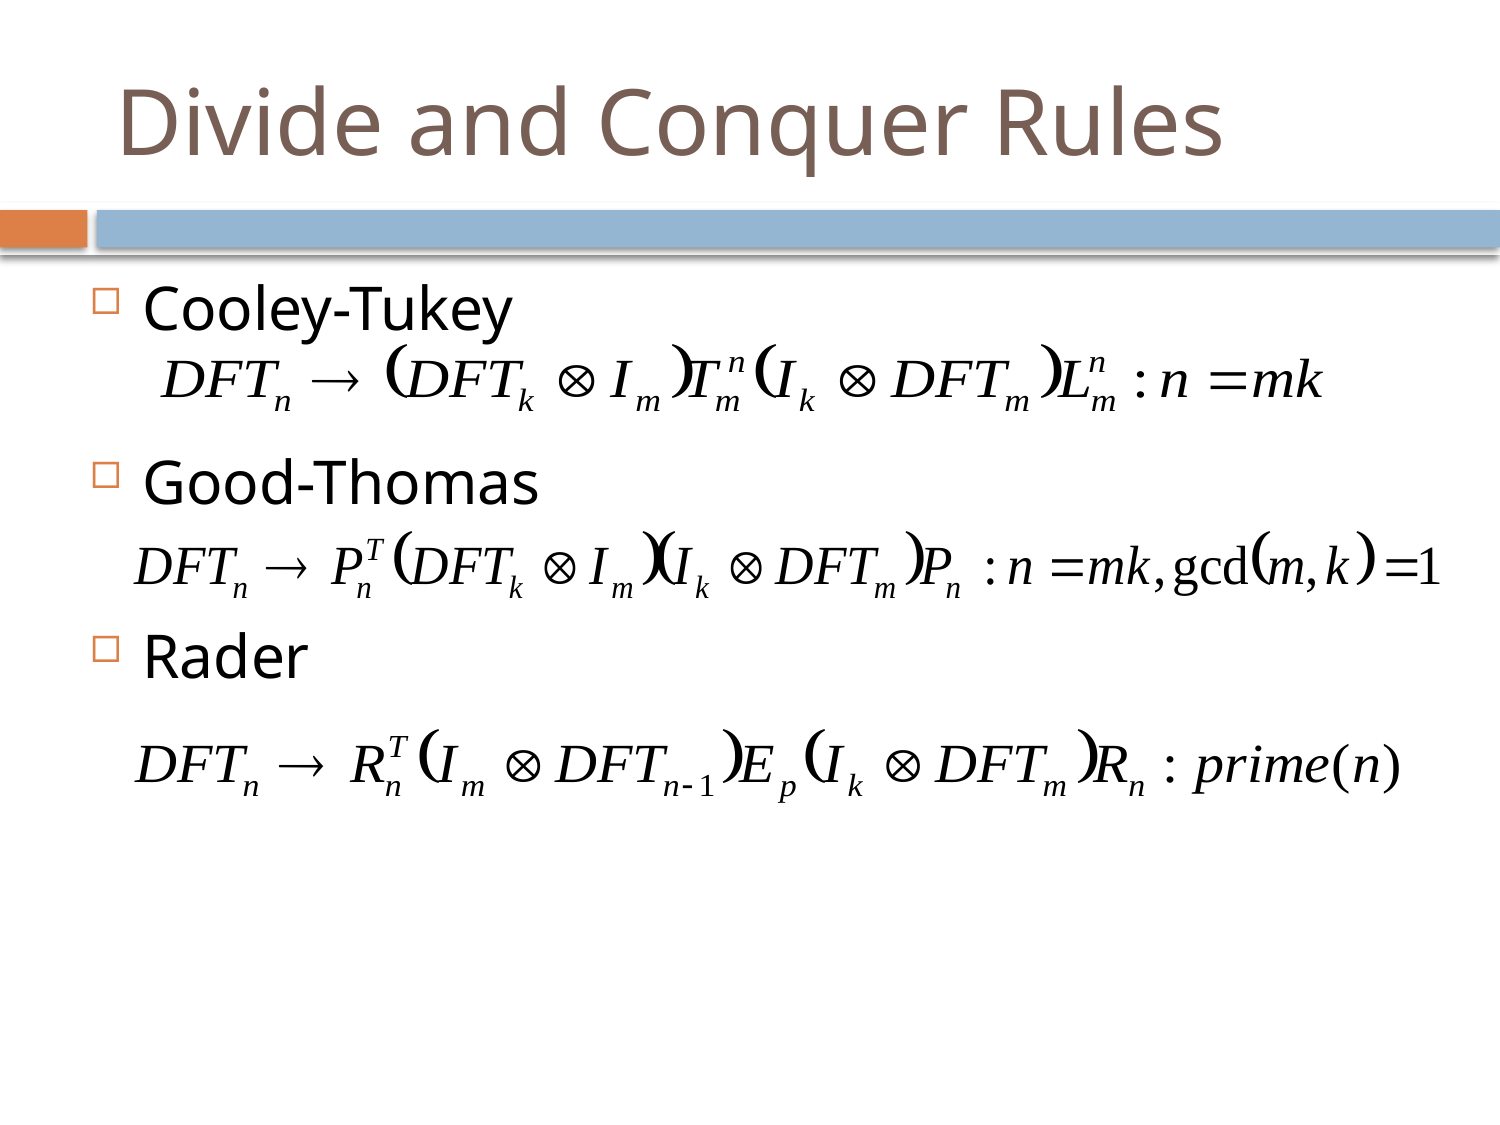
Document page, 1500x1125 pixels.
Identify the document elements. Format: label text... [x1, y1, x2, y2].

title Divide and Conquer Rules [100, 37, 1438, 200]
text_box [124, 722, 1413, 816]
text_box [124, 524, 1447, 613]
list Cooley-Tukey Good-Thomas Rader [75, 262, 1500, 1005]
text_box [149, 337, 1338, 426]
